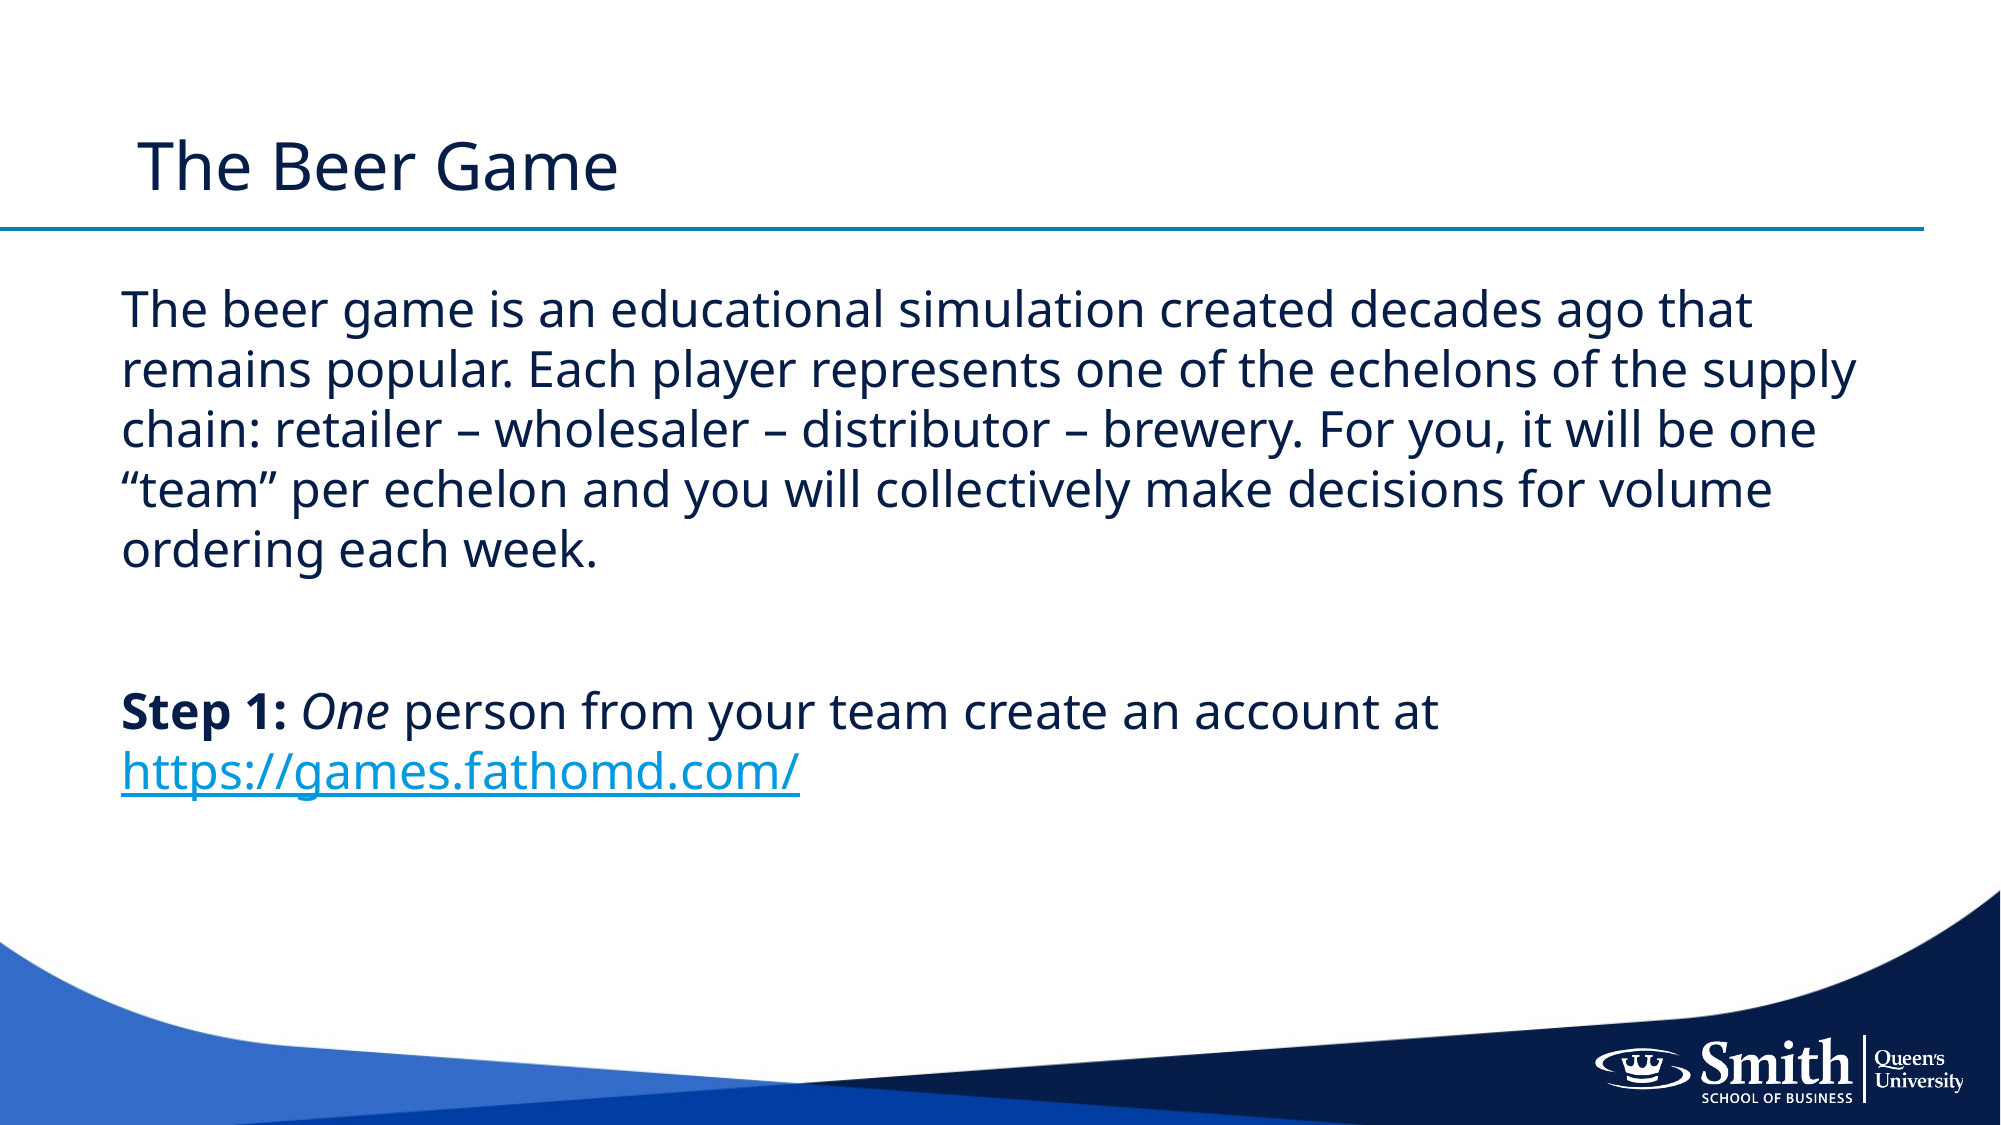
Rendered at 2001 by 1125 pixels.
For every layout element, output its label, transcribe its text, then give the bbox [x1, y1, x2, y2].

text_box The beer game is an educational simulation created decades ago that remains popular. Each player represents one of the echelons of the supply chain: retailer – wholesaler – distributor – brewery. For you, it will be one “team” per echelon and you will collectively make decisions for volume ordering each week. Step 1: One person from your team create an account at https://games.fathomd.com/ [106, 270, 1925, 952]
title The Beer Game [137, 51, 1594, 205]
picture [0, 0, 2001, 1125]
